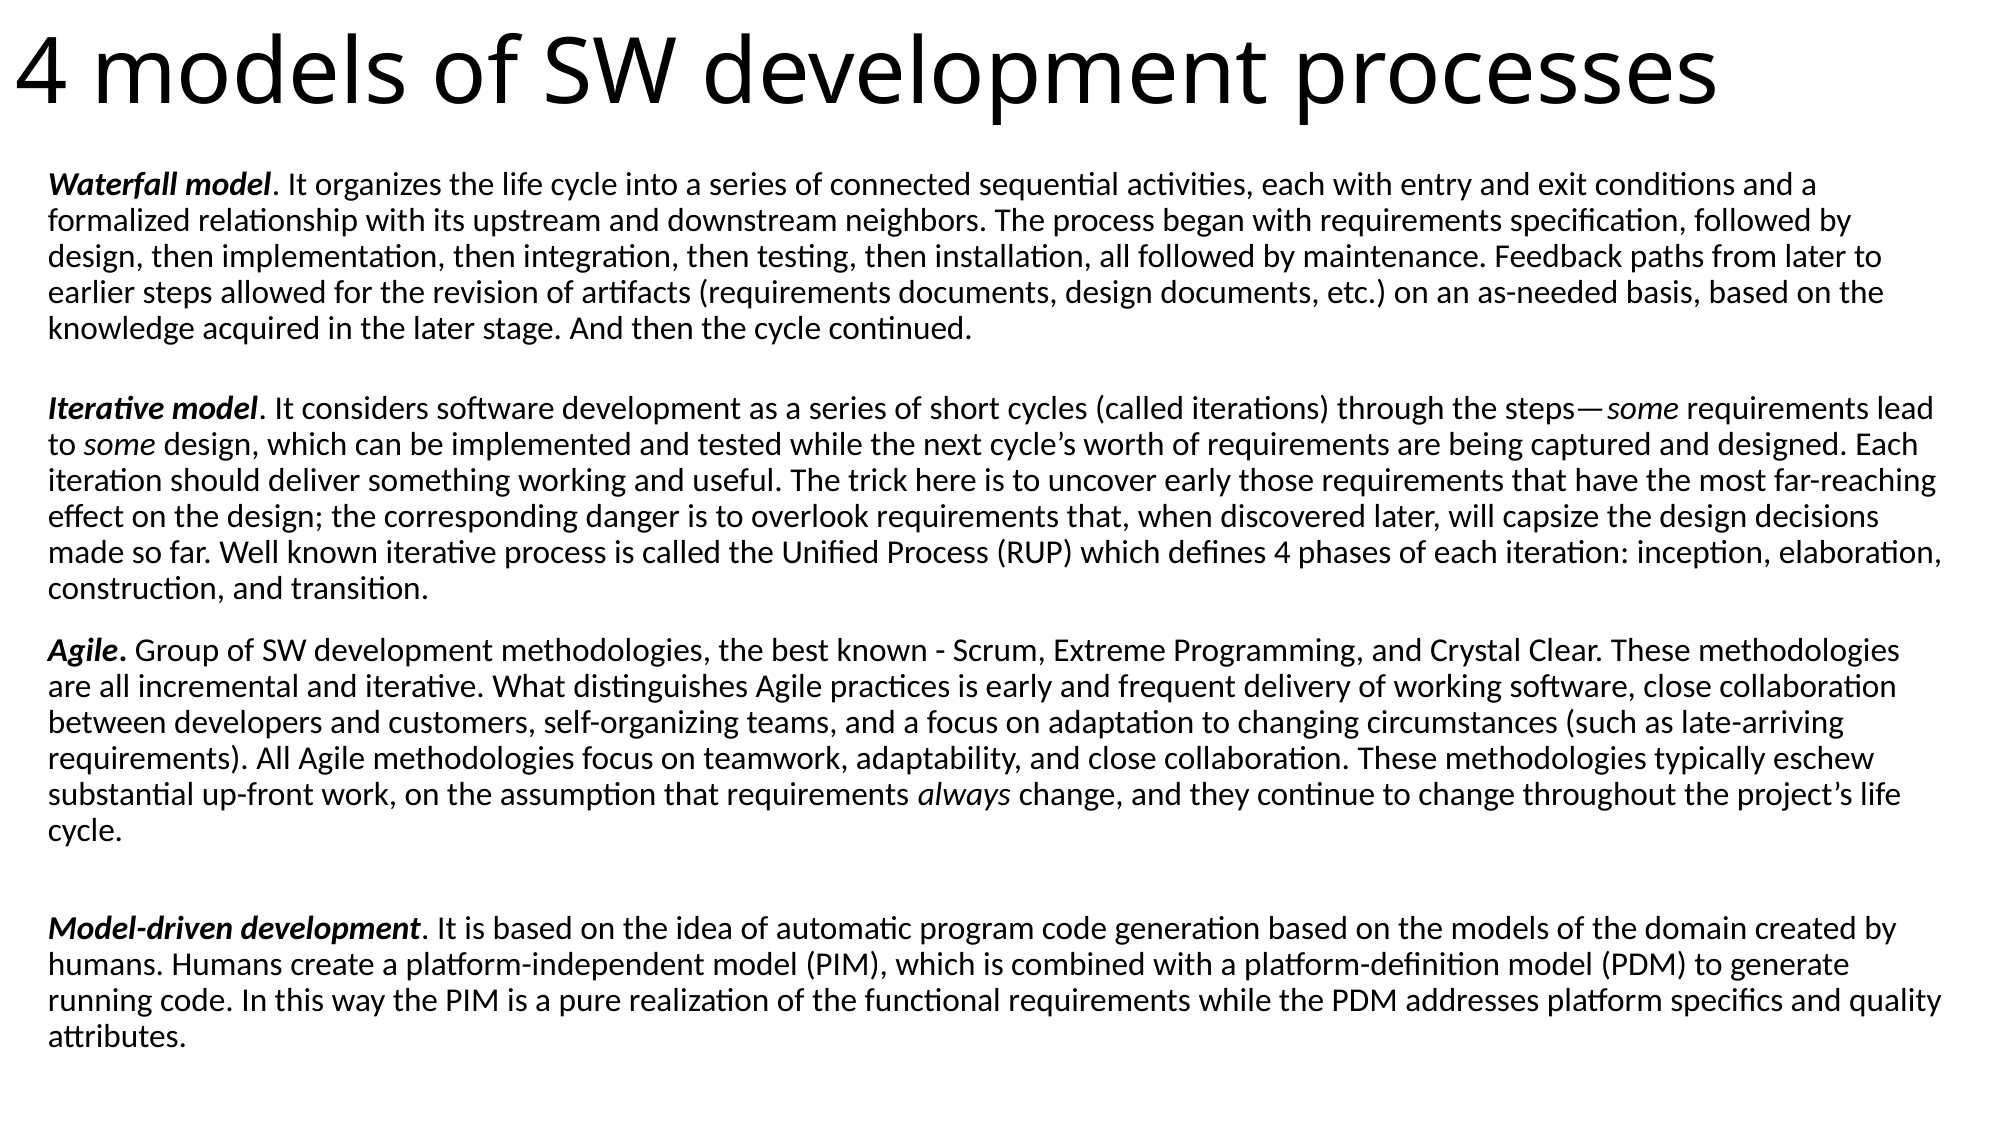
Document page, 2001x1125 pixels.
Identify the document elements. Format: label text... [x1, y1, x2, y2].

title 4 models of SW development processes [0, 0, 1986, 155]
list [14, 136, 1975, 1103]
